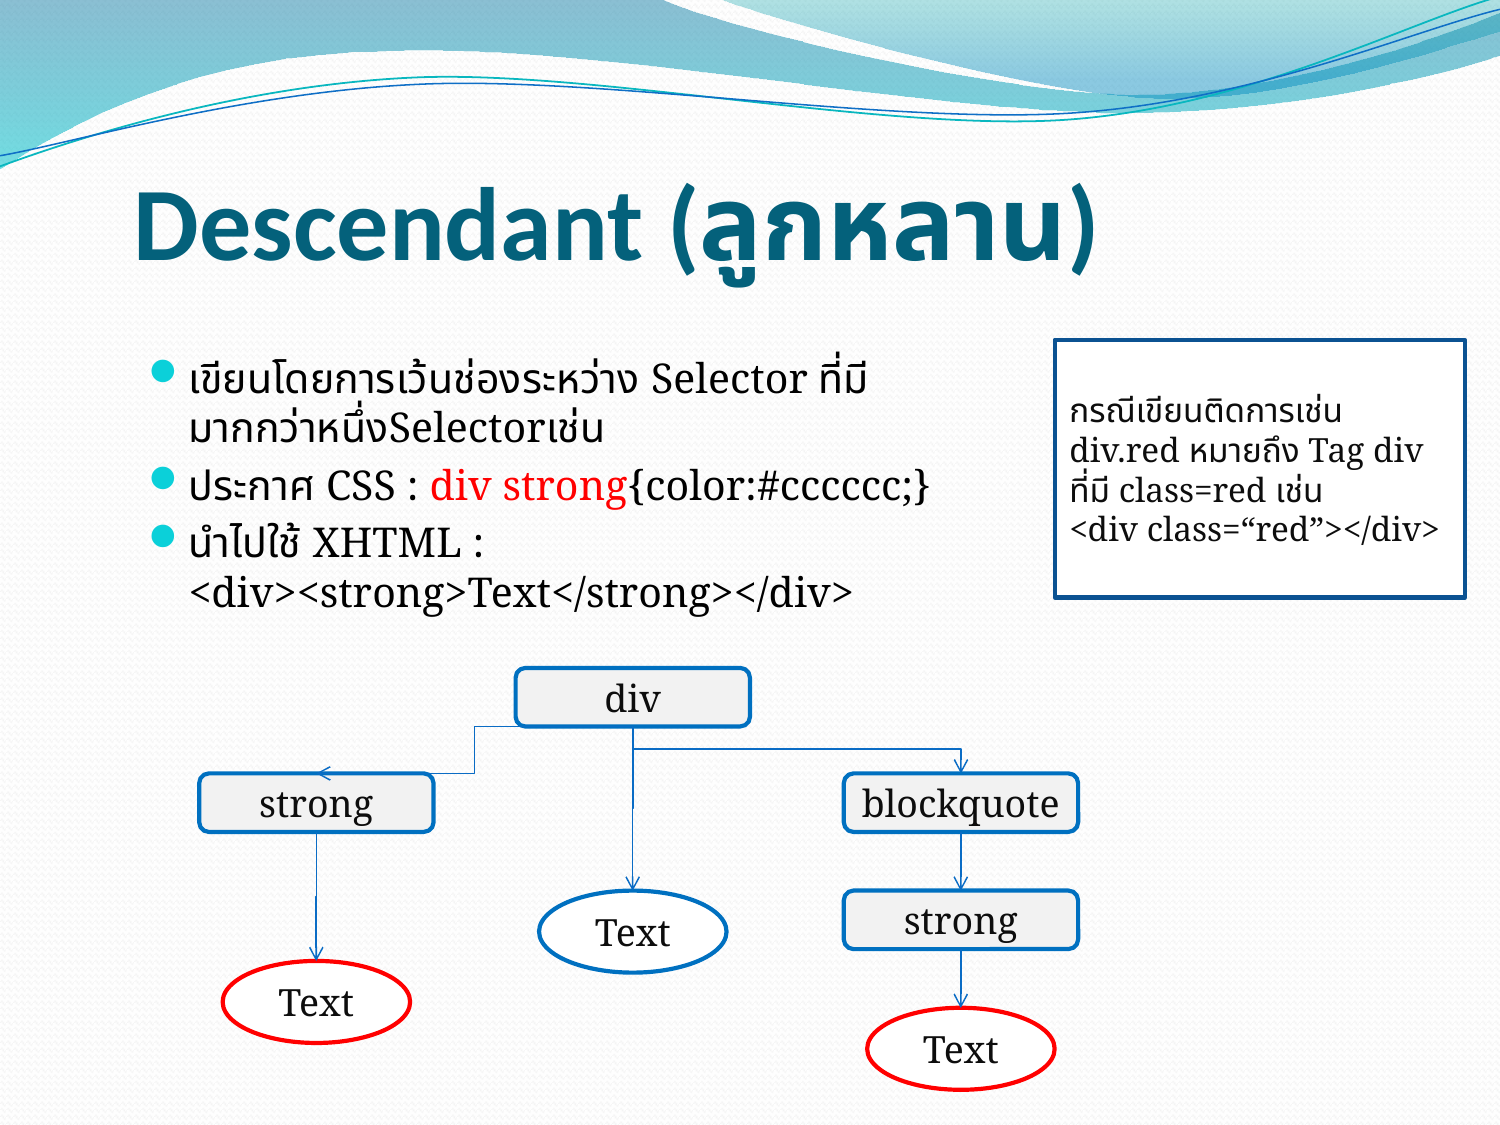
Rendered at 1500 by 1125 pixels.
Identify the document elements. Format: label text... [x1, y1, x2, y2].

title Descendant (ลูกหลาน) [133, 93, 1383, 282]
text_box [198, 667, 1079, 1091]
text_box กรณีเขียนติดการเช่น div.red หมายถึง Tag div ที่มี class=red เช่น <div class=“red”></div> [1053, 338, 1467, 600]
list เขียนโดยการเว้นช่องระหว่าง Selector ที่มีมากกว่าหนึ่งSelectorเช่น ประกาศ CSS : div strong{color:#cccccc;} นำไปใช้ XHTML : <div><strong>Text</strong></div> [133, 344, 950, 645]
